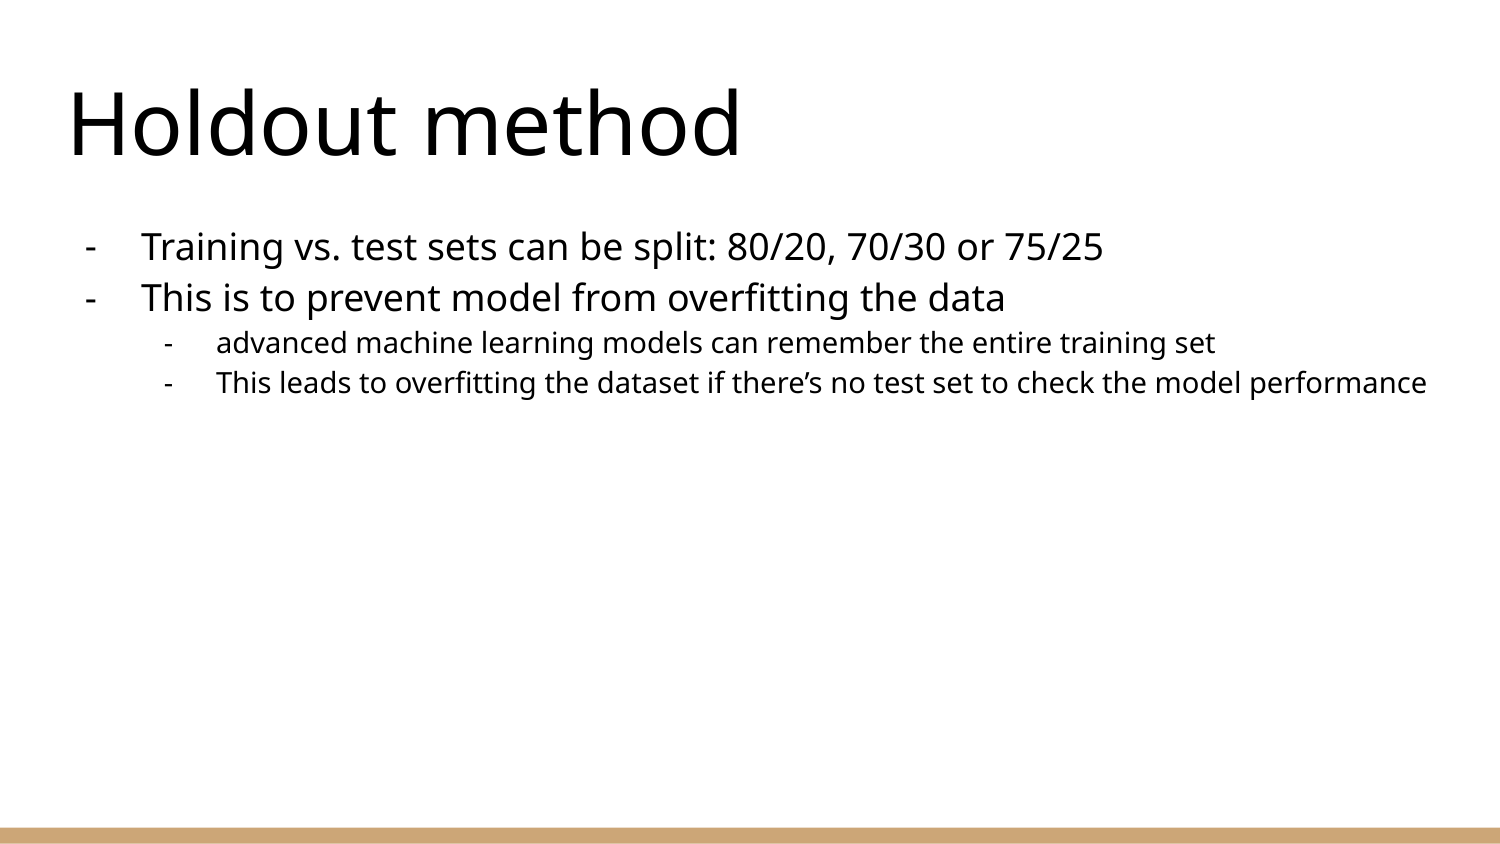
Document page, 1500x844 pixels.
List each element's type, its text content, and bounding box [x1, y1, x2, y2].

list Training vs. test sets can be split: 80/20, 70/30 or 75/25 This is to prevent model from overfitting the data advanced machine learning models can remember the entire training set This leads to overfitting the dataset if there’s no test set to check the model performance [51, 200, 1449, 752]
title Holdout method [51, 51, 1449, 189]
